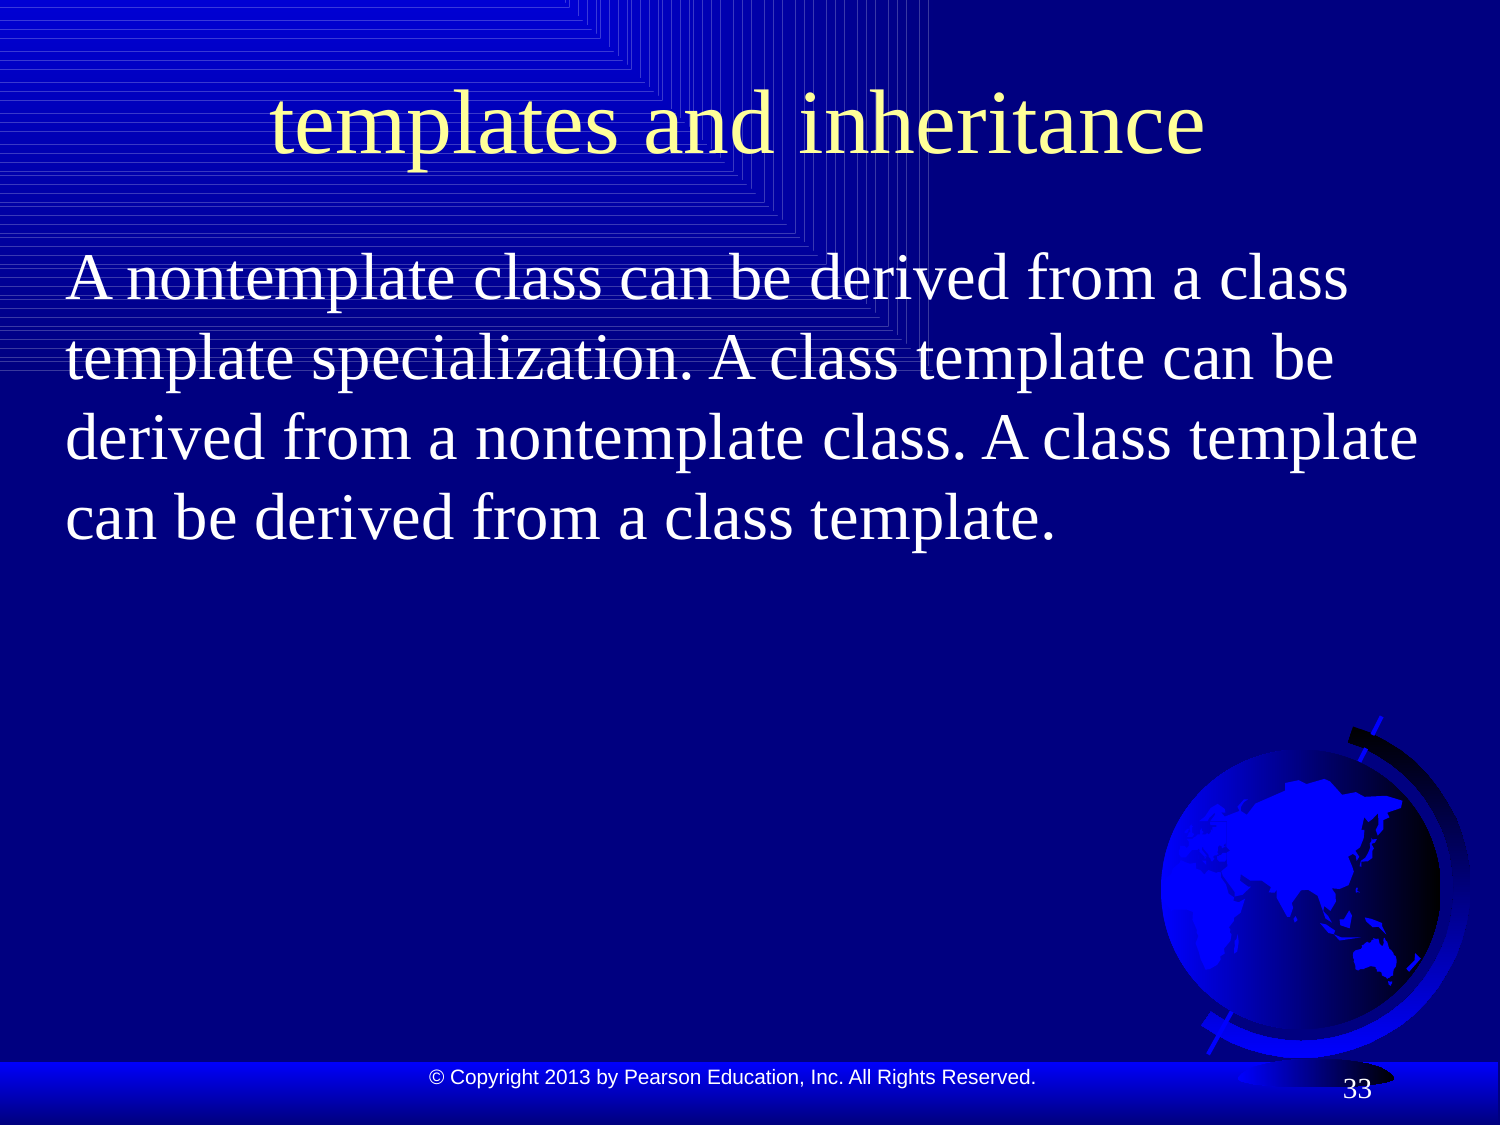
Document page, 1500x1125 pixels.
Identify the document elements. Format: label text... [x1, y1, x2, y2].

title templates and inheritance [112, 0, 1388, 224]
list A nontemplate class can be derived from a class template specialization. A class template can be derived from a nontemplate class. A class template can be derived from a class template. [49, 224, 1451, 1026]
slide_number 33 [1074, 1049, 1388, 1125]
